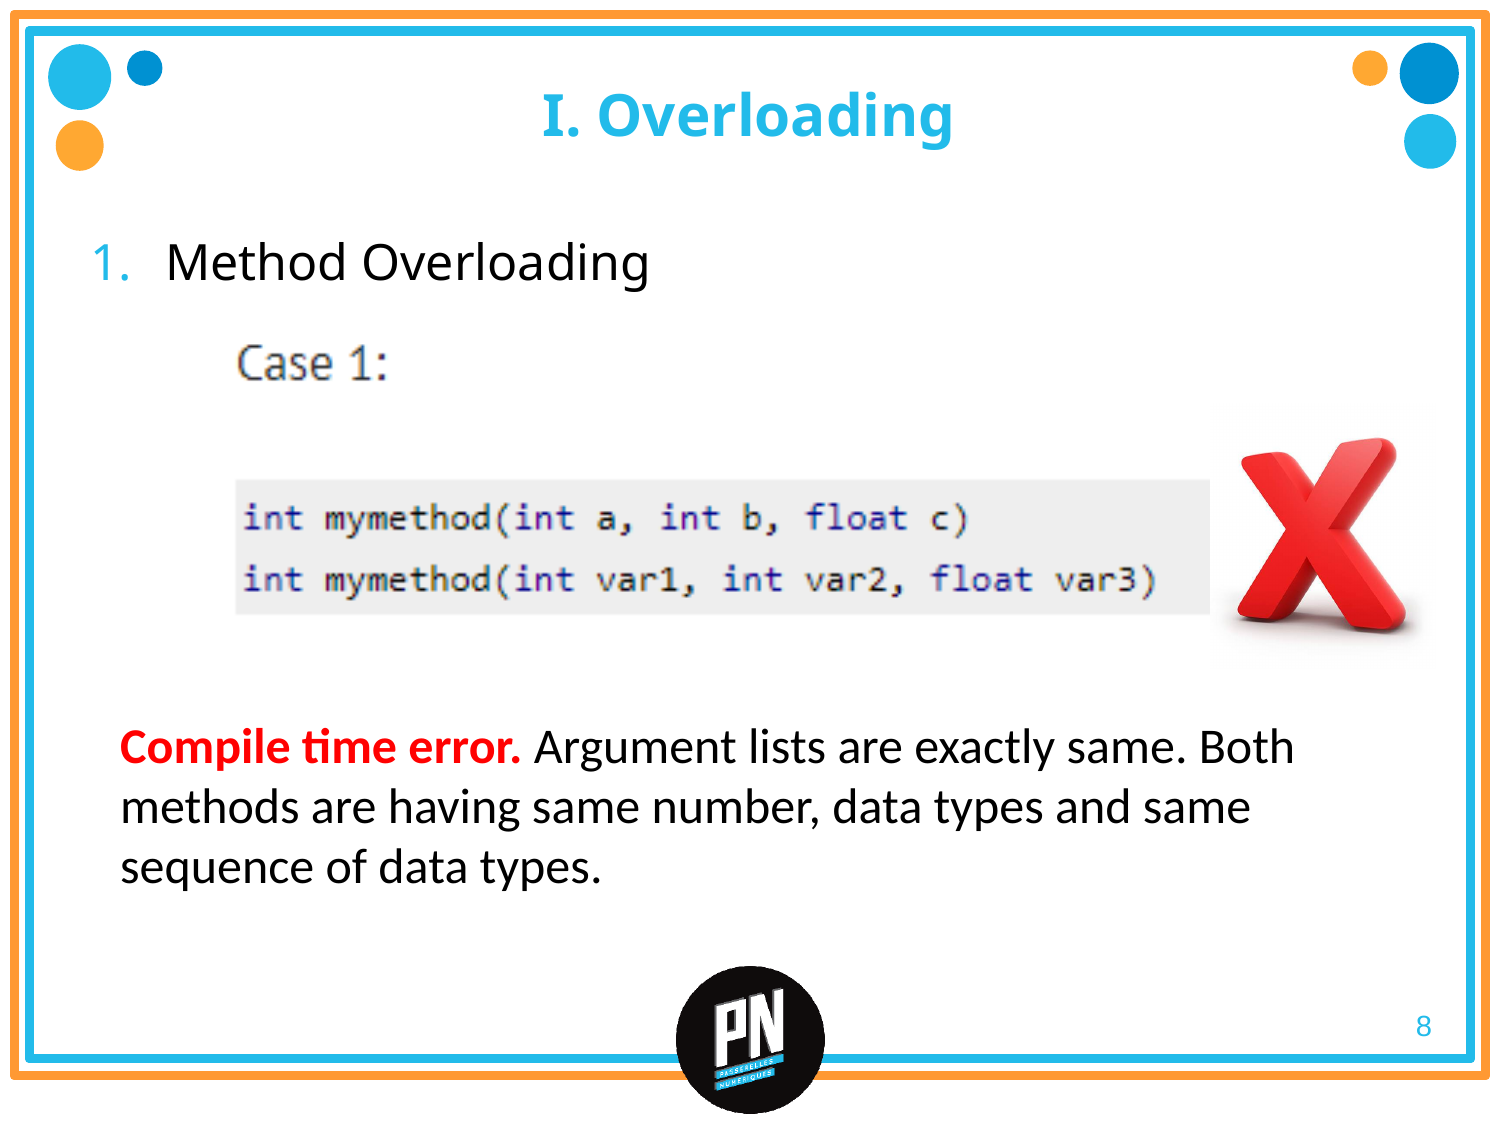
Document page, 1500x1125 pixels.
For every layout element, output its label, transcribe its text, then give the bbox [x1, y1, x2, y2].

title I. Overloading [75, 36, 1424, 191]
list Method Overloading [75, 222, 1424, 866]
picture [224, 343, 1437, 669]
picture [674, 964, 826, 1115]
text_box Compile time error. Argument lists are exactly same. Both methods are having same number, data types and same sequence of data types. [105, 706, 1393, 901]
